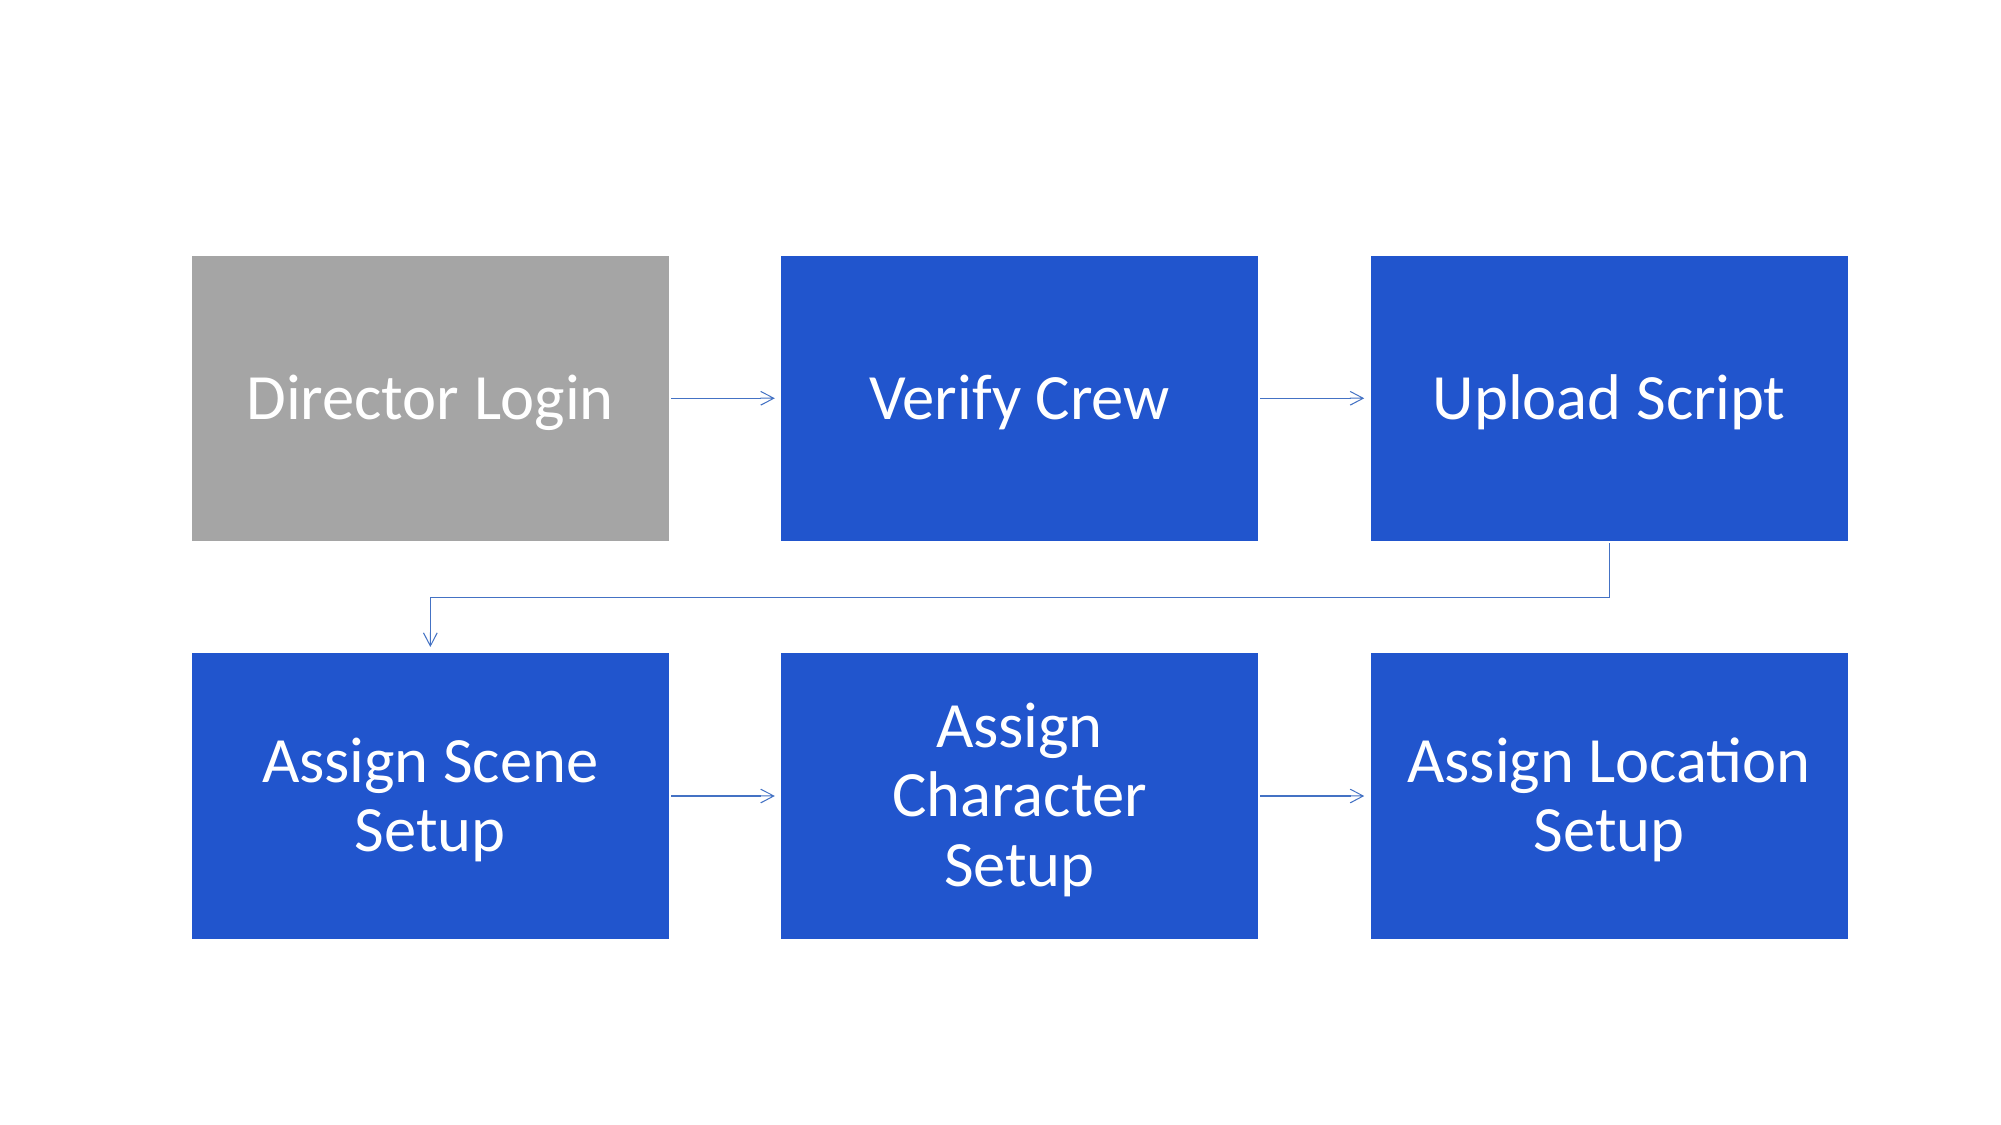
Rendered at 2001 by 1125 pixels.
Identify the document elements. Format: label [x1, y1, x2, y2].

text_box [189, 175, 1850, 1019]
